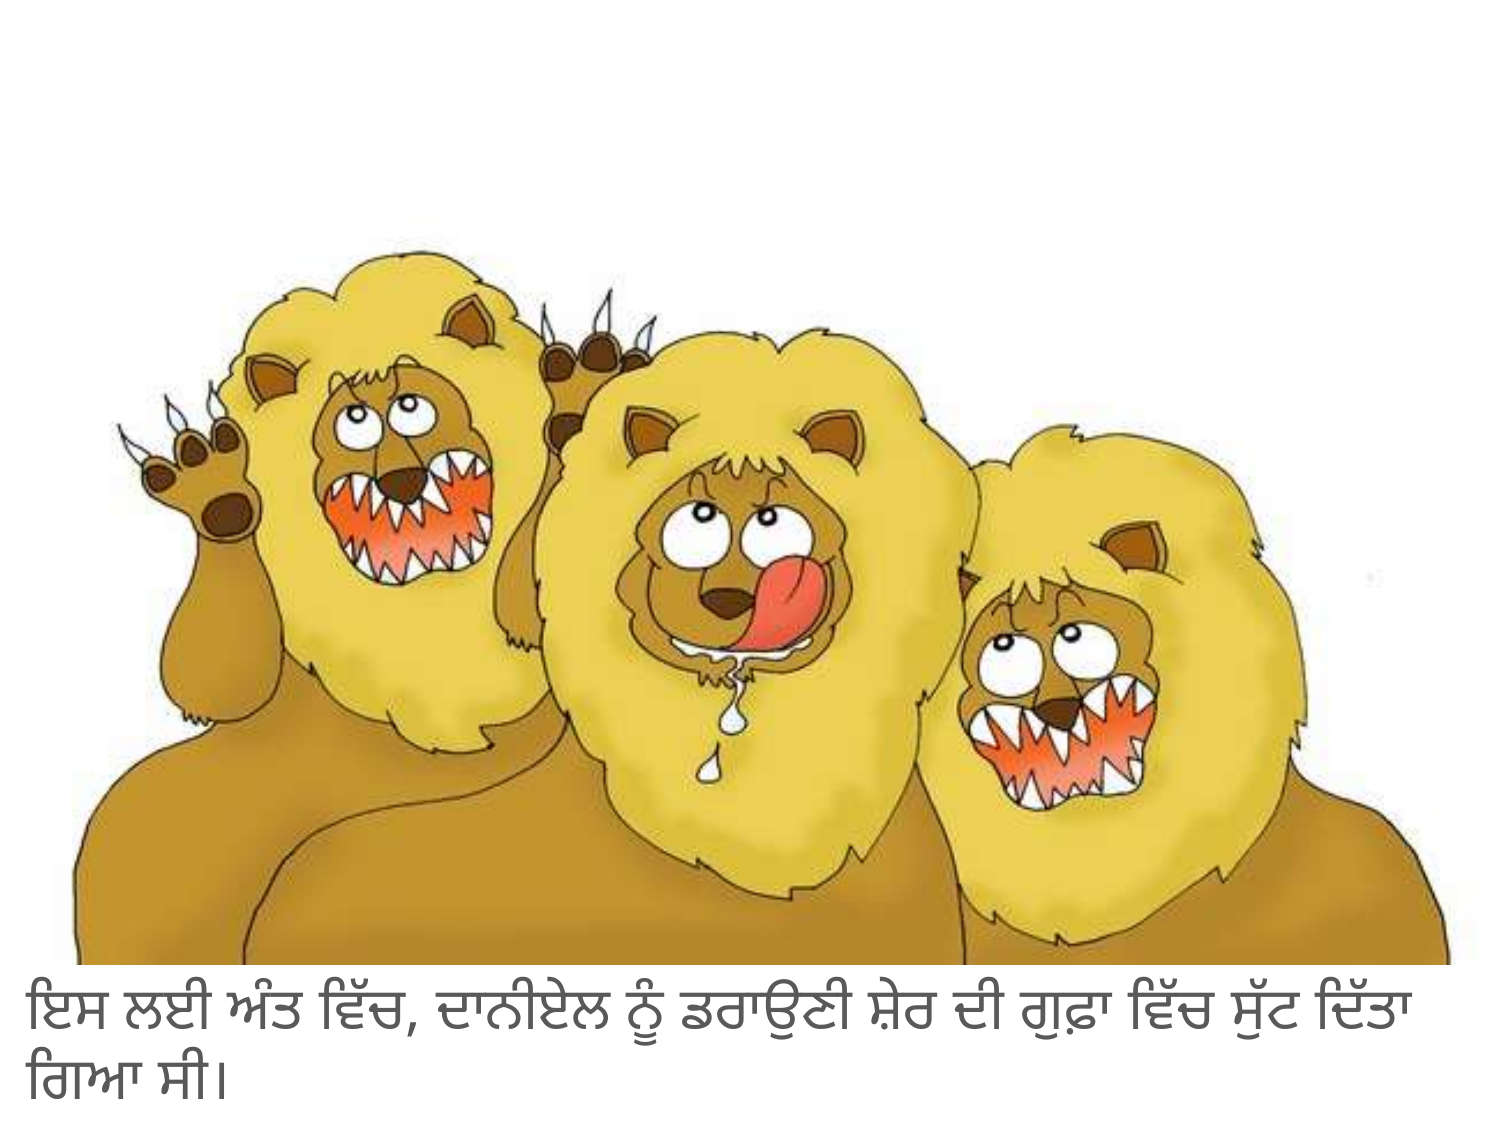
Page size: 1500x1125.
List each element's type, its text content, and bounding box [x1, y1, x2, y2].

text_box ਇਸ ਲਈ ਅੰਤ ਵਿੱਚ, ਦਾਨੀਏਲ ਨੂੰ ਡਰਾਉਣੀ ਸ਼ੇਰ ਦੀ ਗੁਫ਼ਾ ਵਿੱਚ ਸੁੱਟ ਦਿੱਤਾ ਗਿਆ ਸੀ। [11, 973, 1498, 1119]
picture [0, 0, 1500, 965]
